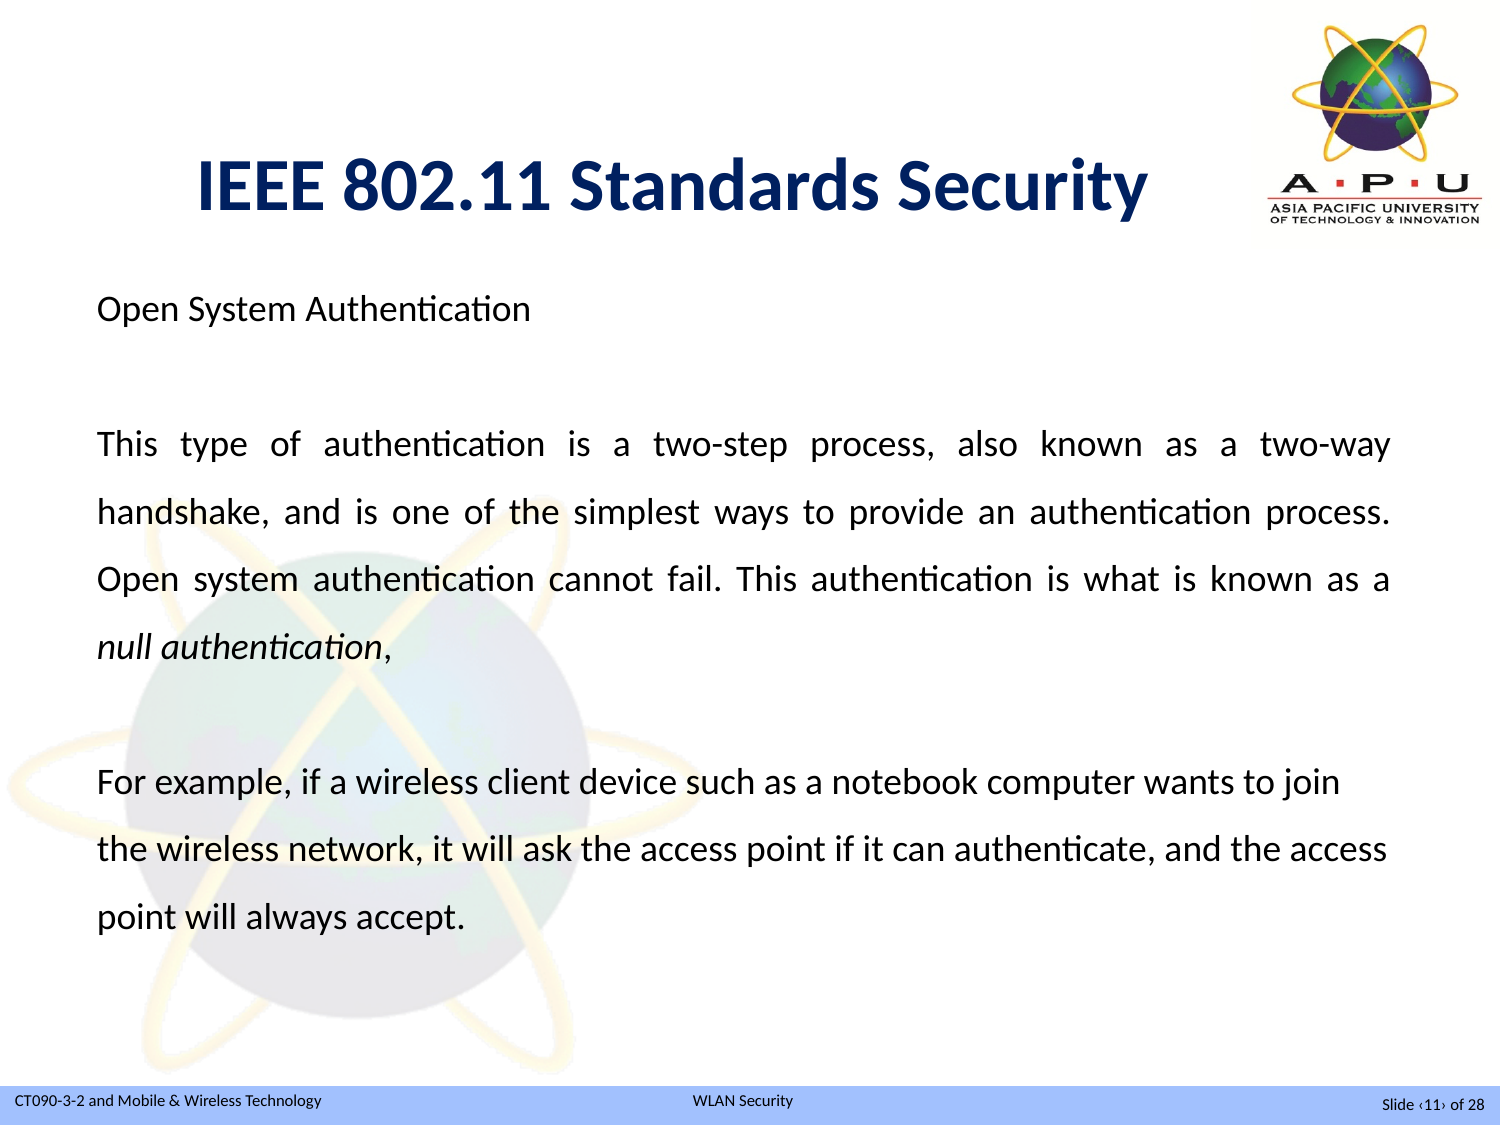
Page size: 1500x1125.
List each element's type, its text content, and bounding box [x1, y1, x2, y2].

text_box IEEE 802.11 Standards Security [78, 115, 1286, 246]
text_box Open System Authentication This type of authentication is a two-step process, also known as a two-way handshake, and is one of the simplest ways to provide an authentication process. Open system authentication cannot fail. This authentication is what is known as a null authentication, For example, if a wireless client device such as a notebook computer wants to join the wireless network, it will ask the access point if it can authenticate, and the access point will always accept. [82, 254, 1407, 1035]
footer Slide ‹11› of 28 [1024, 1086, 1500, 1125]
picture [1251, 0, 1500, 249]
